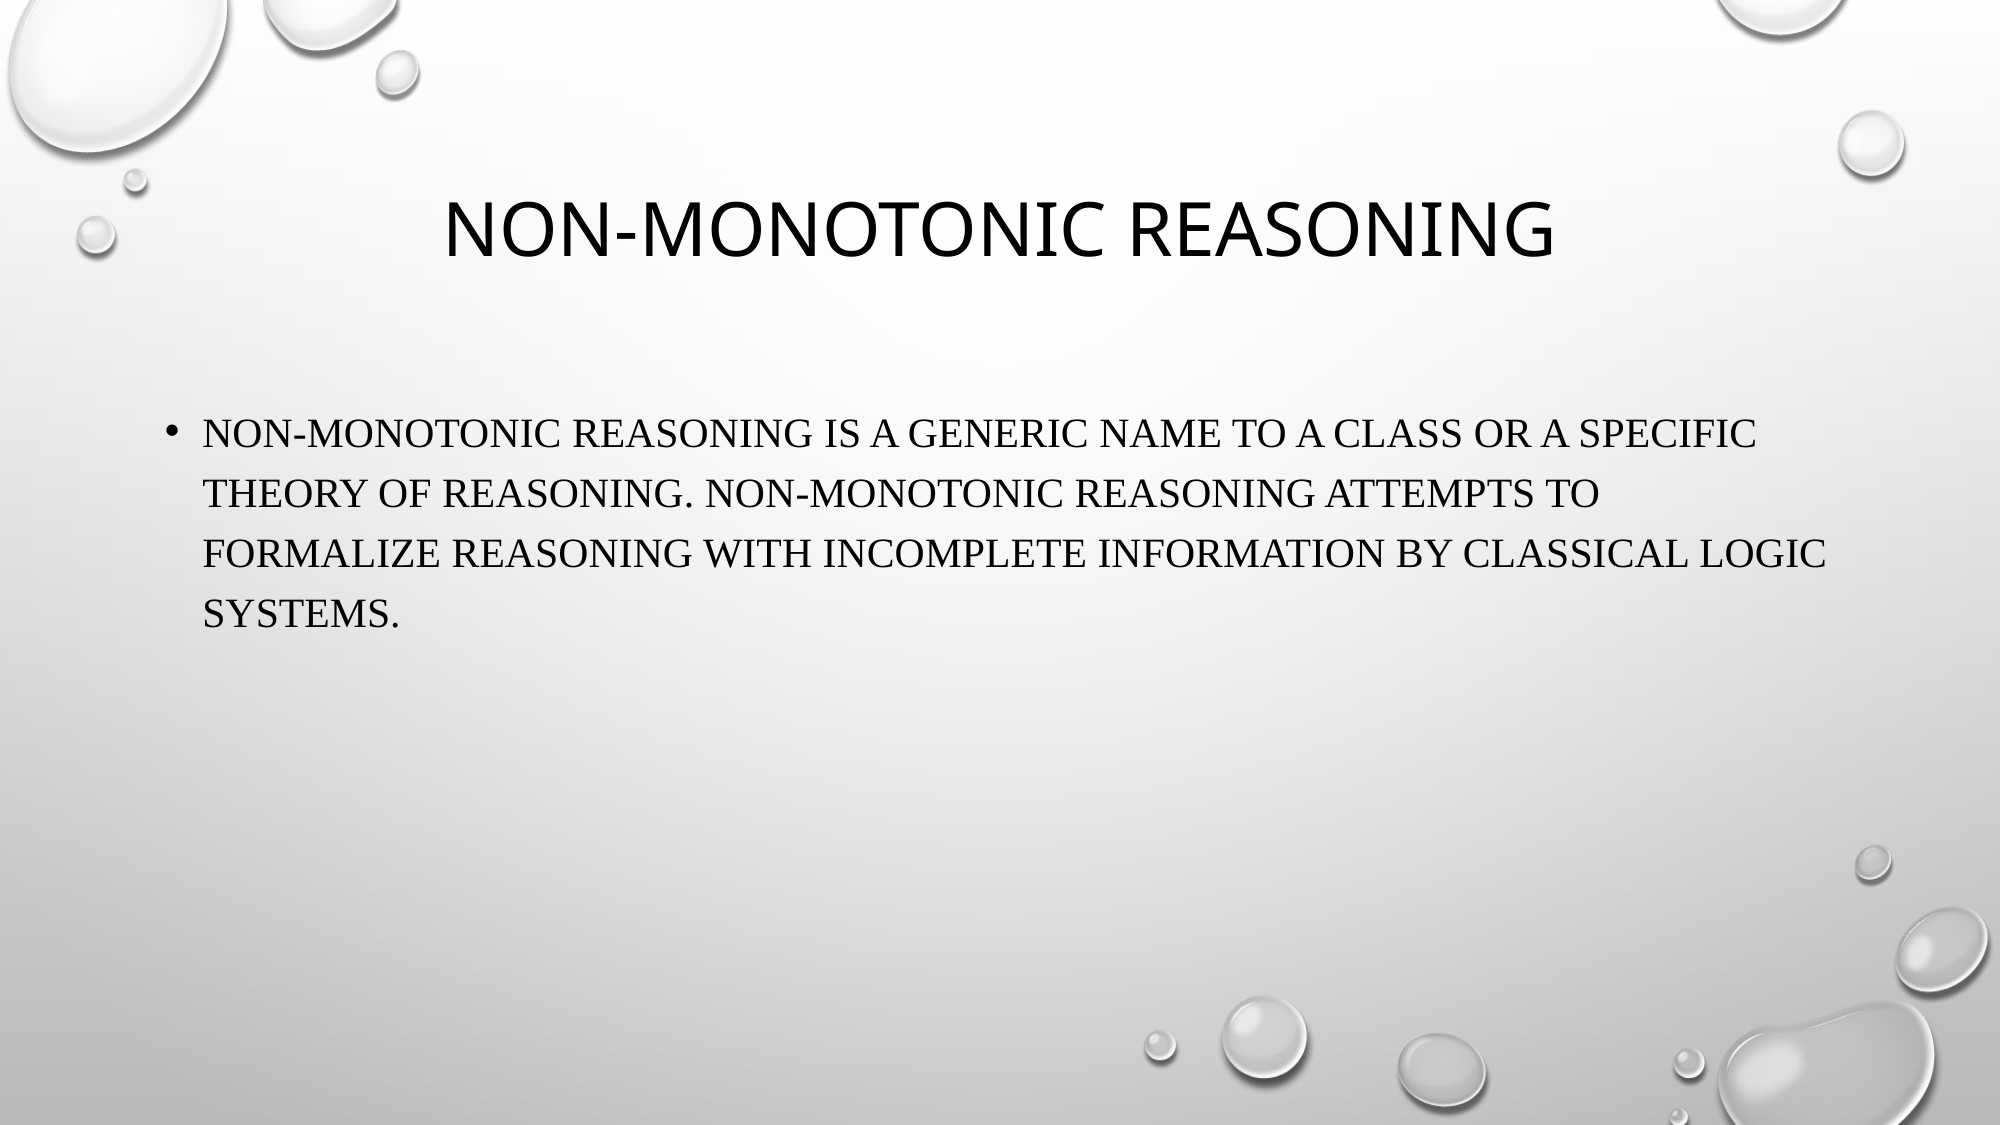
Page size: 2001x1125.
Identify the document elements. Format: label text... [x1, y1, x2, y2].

list Non-Monotonic reasoning is a generic name to a class or a specific theory of reasoning. Non-monotonic reasoning attempts to formalize reasoning with incomplete information by classical logic systems. [149, 388, 1850, 950]
picture [0, 0, 2000, 1125]
title Non-Monotonic Reasoning [149, 101, 1851, 364]
